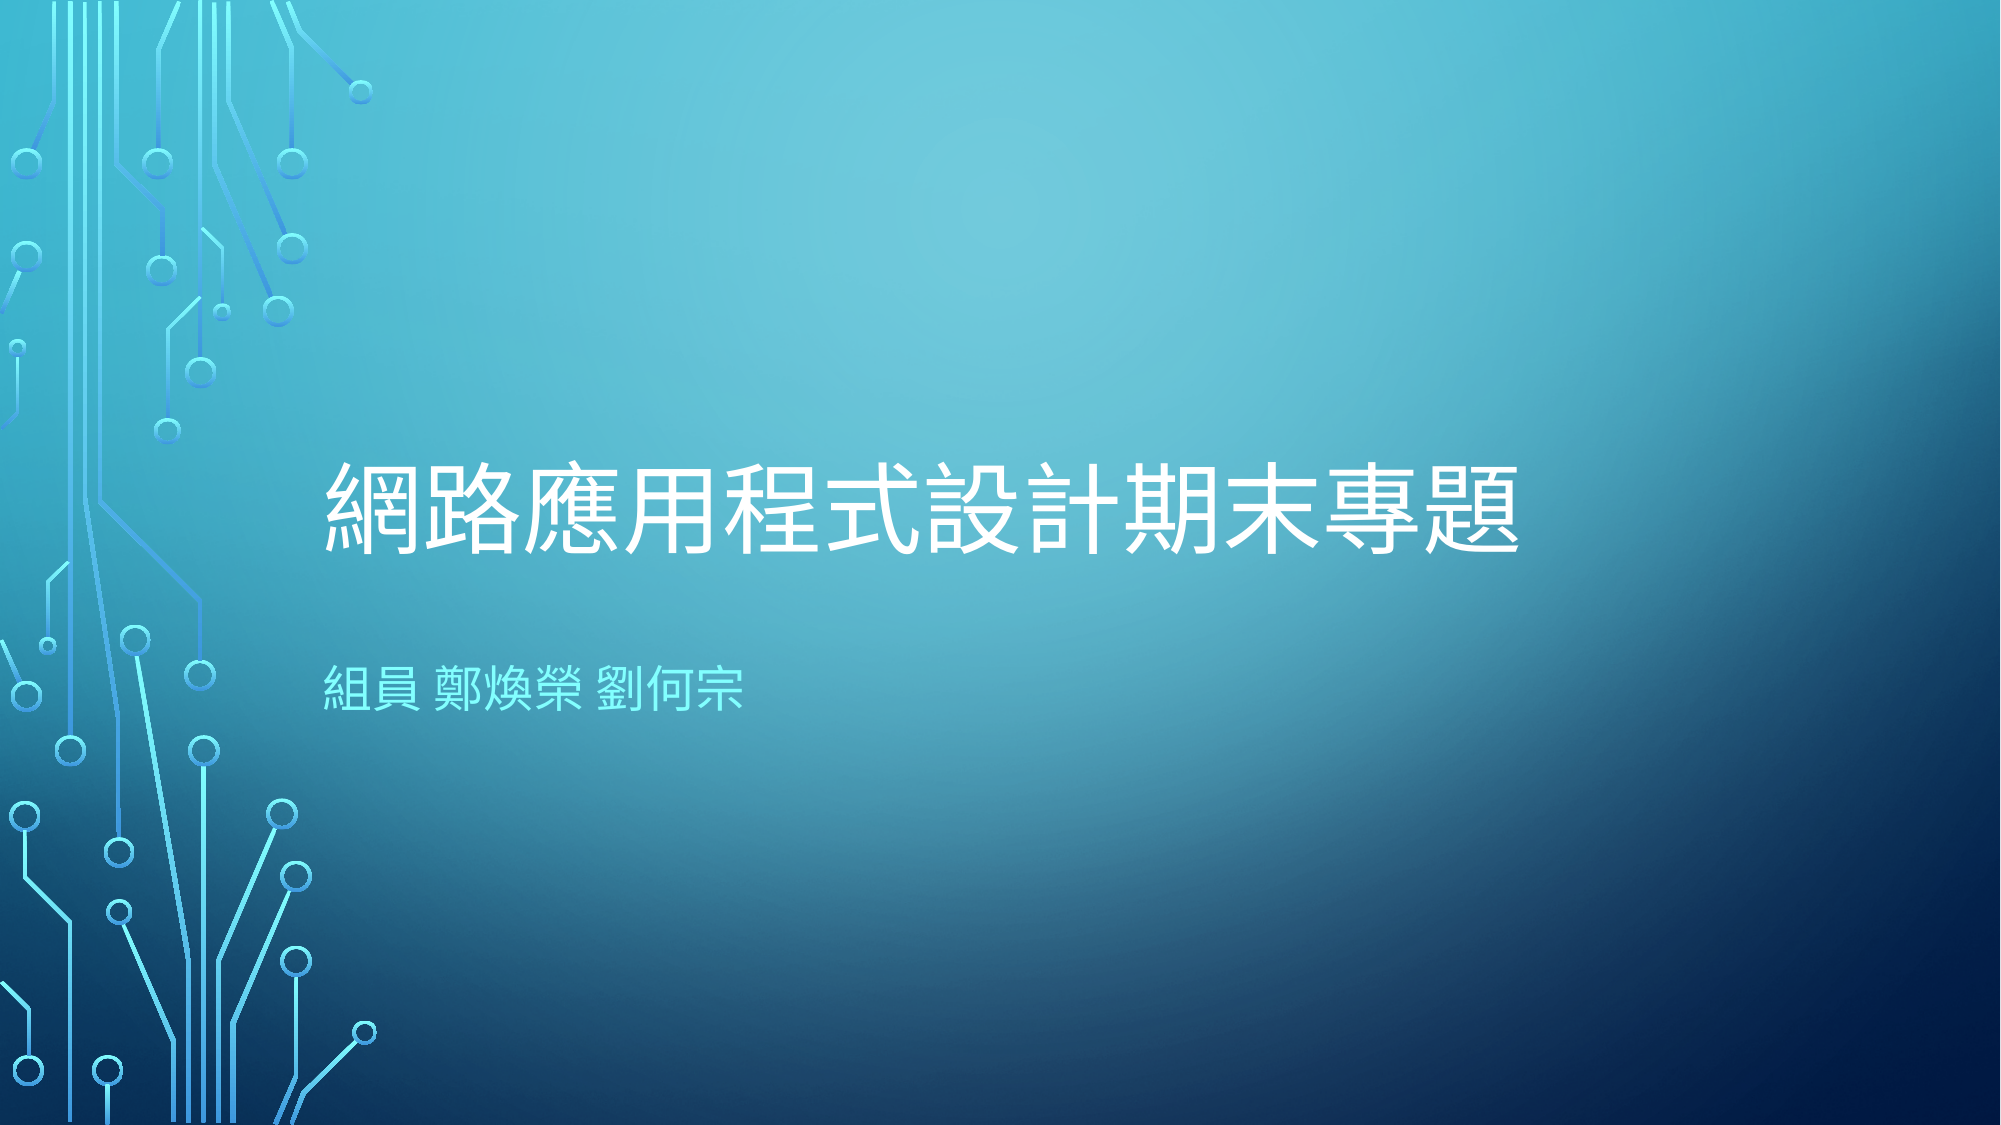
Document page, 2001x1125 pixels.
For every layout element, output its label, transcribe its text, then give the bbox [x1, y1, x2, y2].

subtitle 組員 鄭煥榮 劉何宗 [307, 638, 1750, 910]
title 網路應用程式設計期末專題 [307, 184, 1750, 576]
